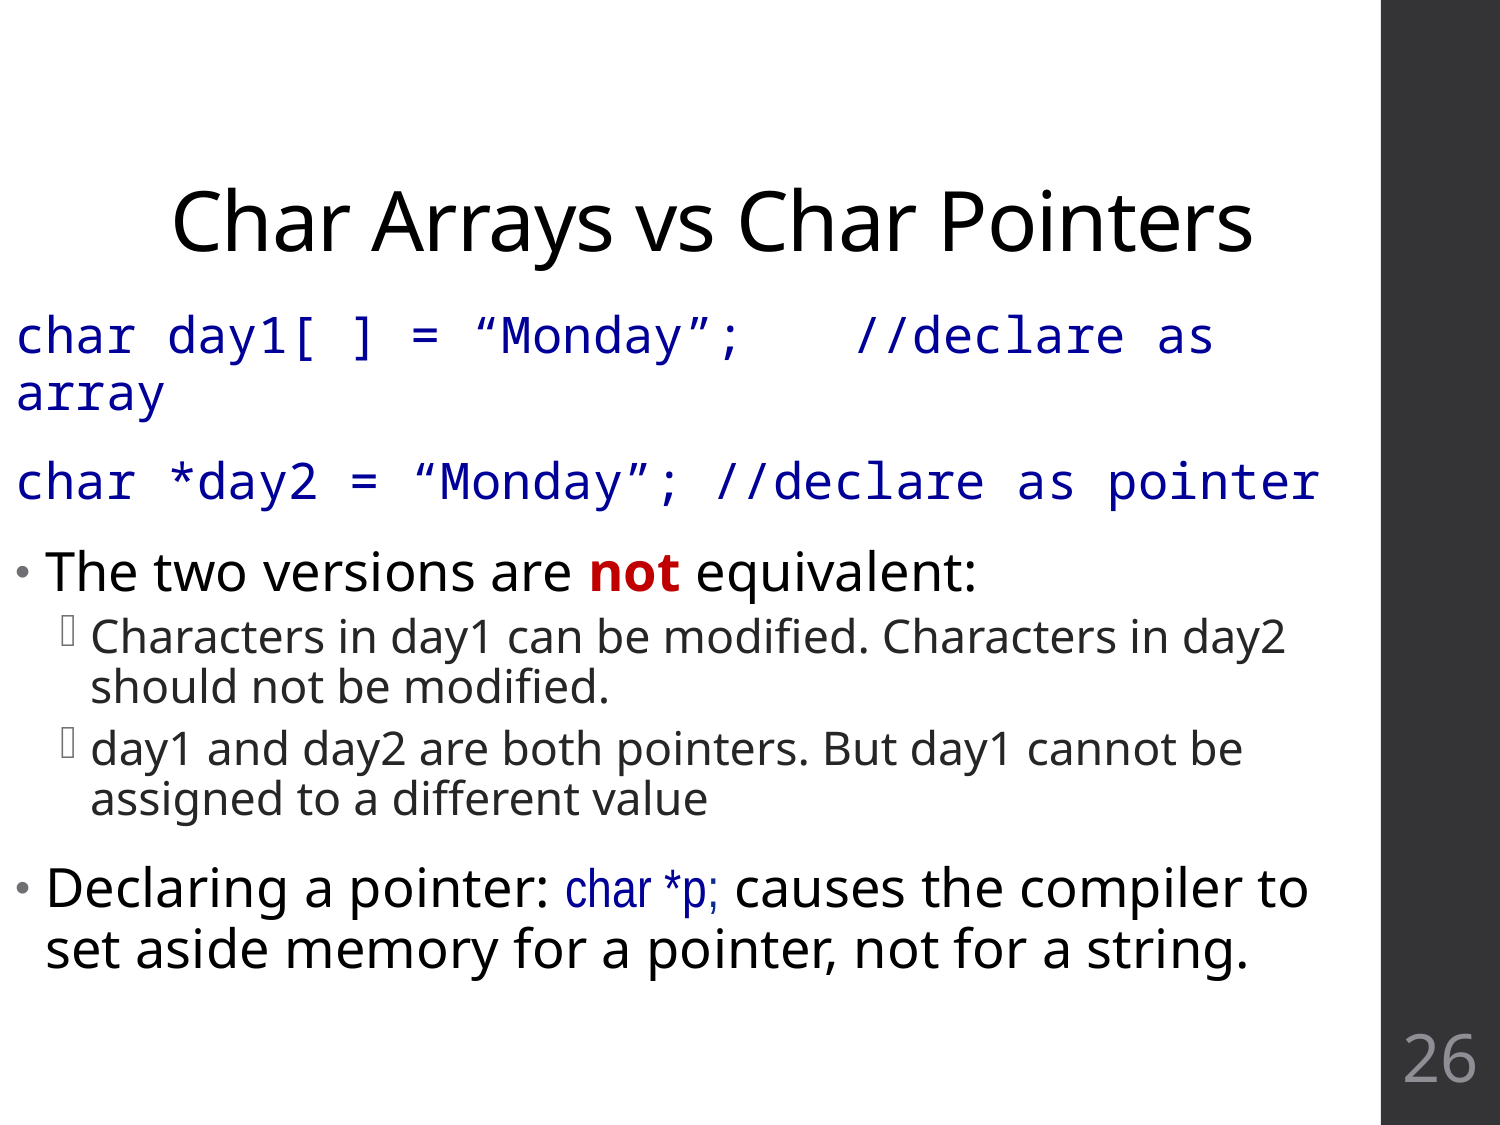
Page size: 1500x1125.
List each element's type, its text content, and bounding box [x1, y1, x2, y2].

slide_number 26 [1384, 1012, 1498, 1110]
title Char Arrays vs Char Pointers [155, 60, 1348, 278]
list char day1[ ] = “Monday”; //declare as array char *day2 = “Monday”; //declare as pointer The two versions are not equivalent: Characters in day1 can be modified. Characters in day2 should not be modified. day1 and day2 are both pointers. But day1 cannot be assigned to a different value Declaring a pointer: char *p; causes the compiler to set aside memory for a pointer, not for a string. [0, 299, 1348, 1014]
